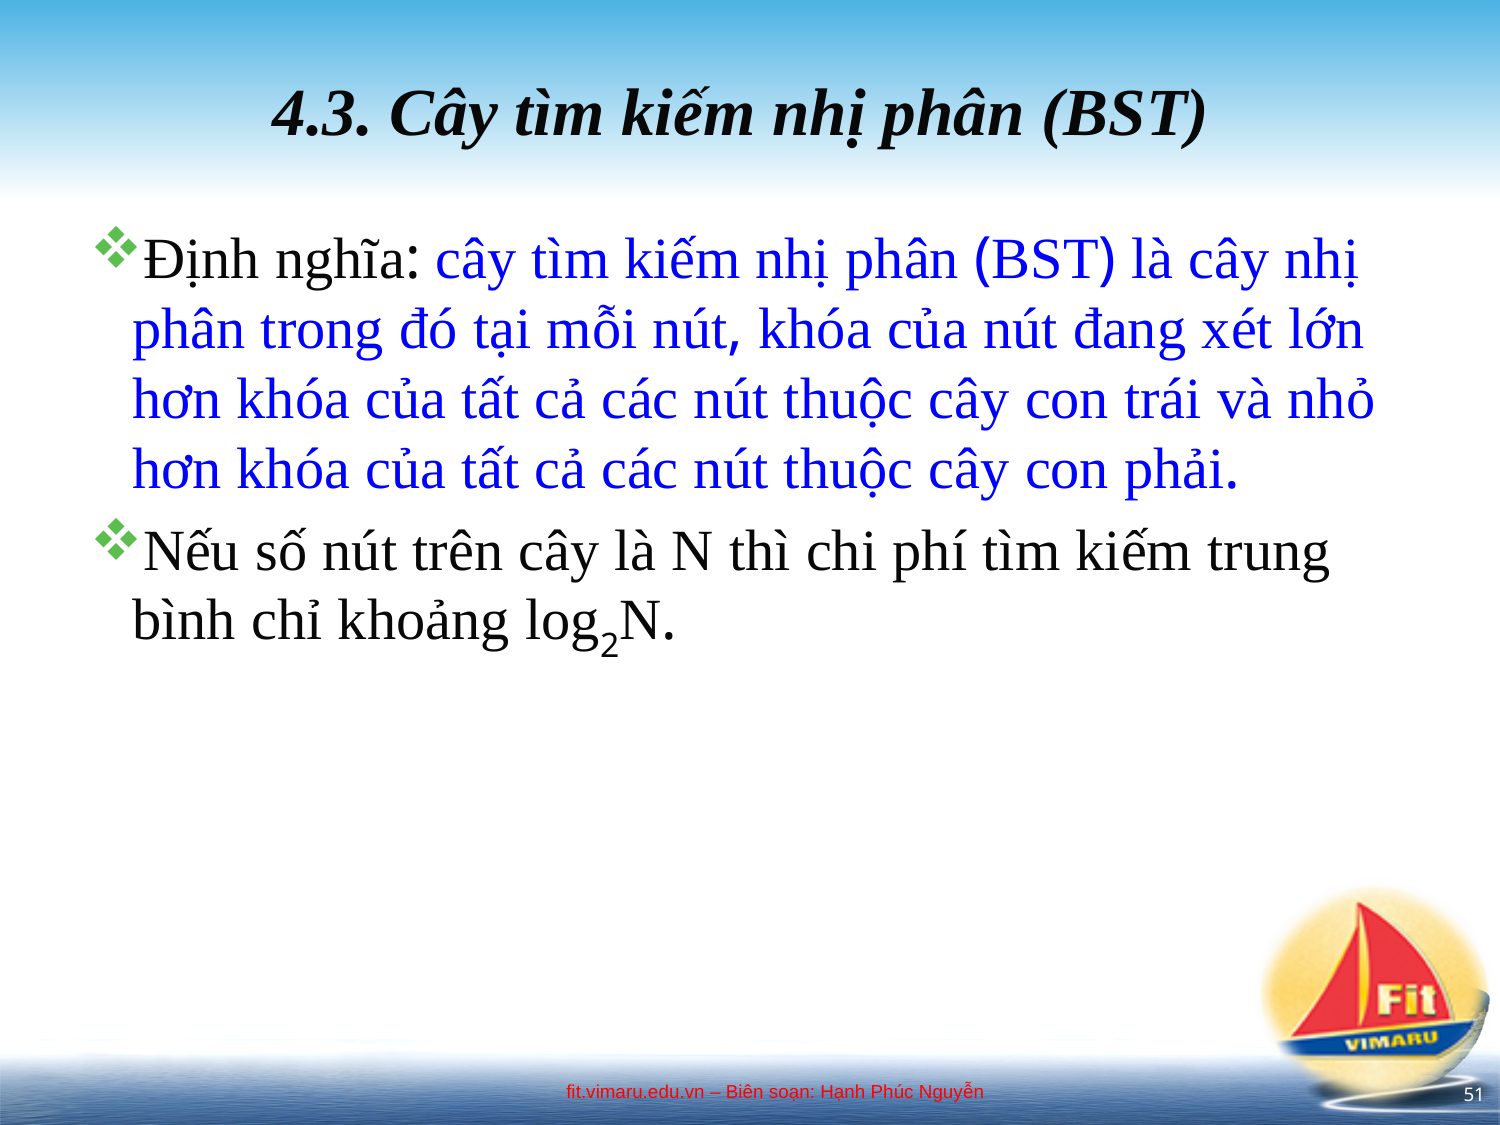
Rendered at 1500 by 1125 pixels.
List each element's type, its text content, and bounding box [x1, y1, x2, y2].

picture [0, 918, 1500, 1125]
slide_number 51 [1149, 1074, 1500, 1125]
title 4.3. Cây tìm kiếm nhị phân (BST) [74, 37, 1426, 181]
list Định nghĩa: cây tìm kiếm nhị phân (BST) là cây nhị phân trong đó tại mỗi nút, khóa của nút đang xét lớn hơn khóa của tất cả các nút thuộc cây con trái và nhỏ hơn khóa của tất cả các nút thuộc cây con phải. Nếu số nút trên cây là N thì chi phí tìm kiếm trung bình chỉ khoảng log2N. [74, 212, 1426, 1038]
